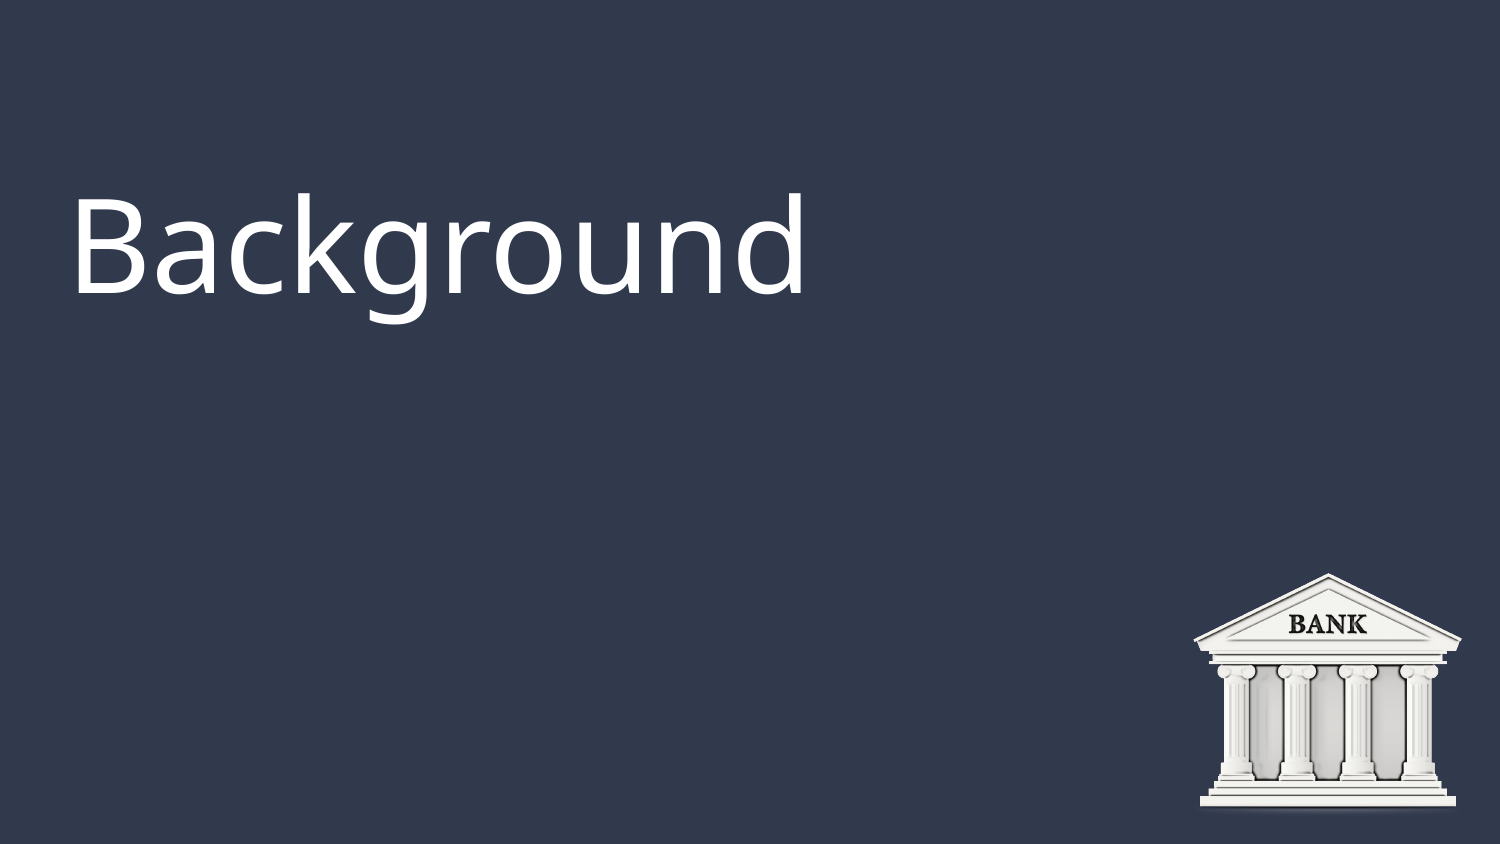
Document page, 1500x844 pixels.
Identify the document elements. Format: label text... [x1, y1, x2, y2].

picture [1149, 552, 1500, 834]
title Background [51, 136, 927, 341]
